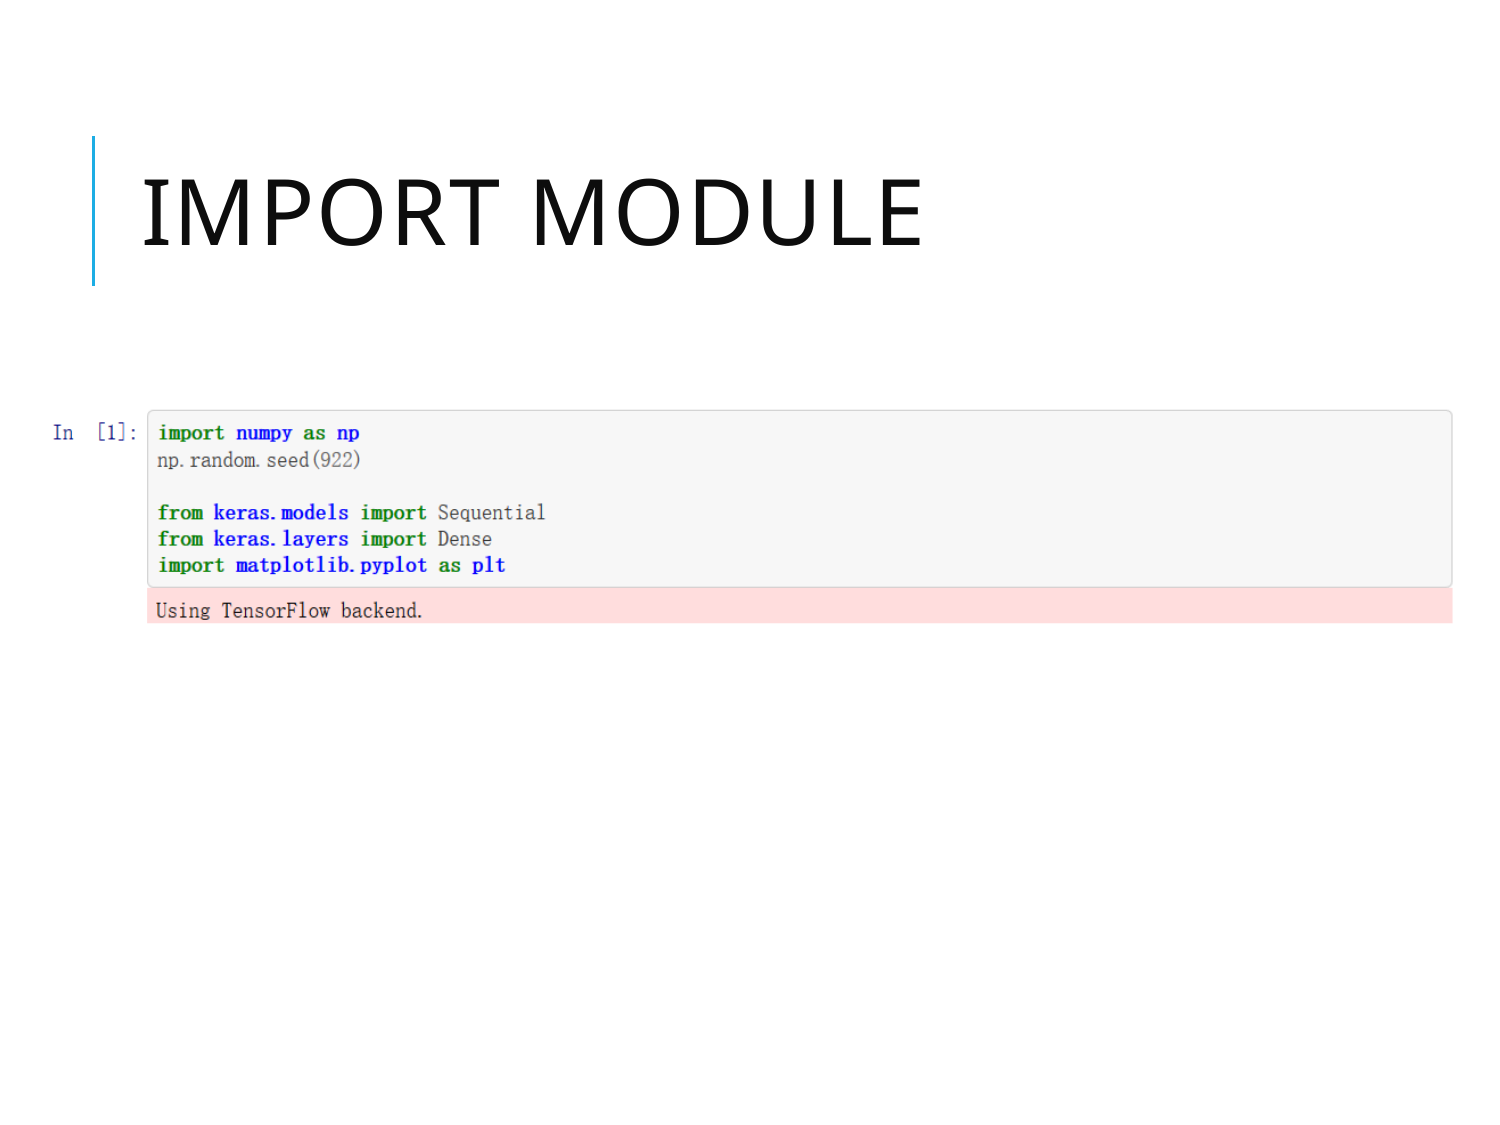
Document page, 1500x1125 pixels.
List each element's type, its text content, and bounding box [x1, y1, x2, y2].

title Import module [126, 96, 1322, 342]
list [46, 395, 1464, 638]
